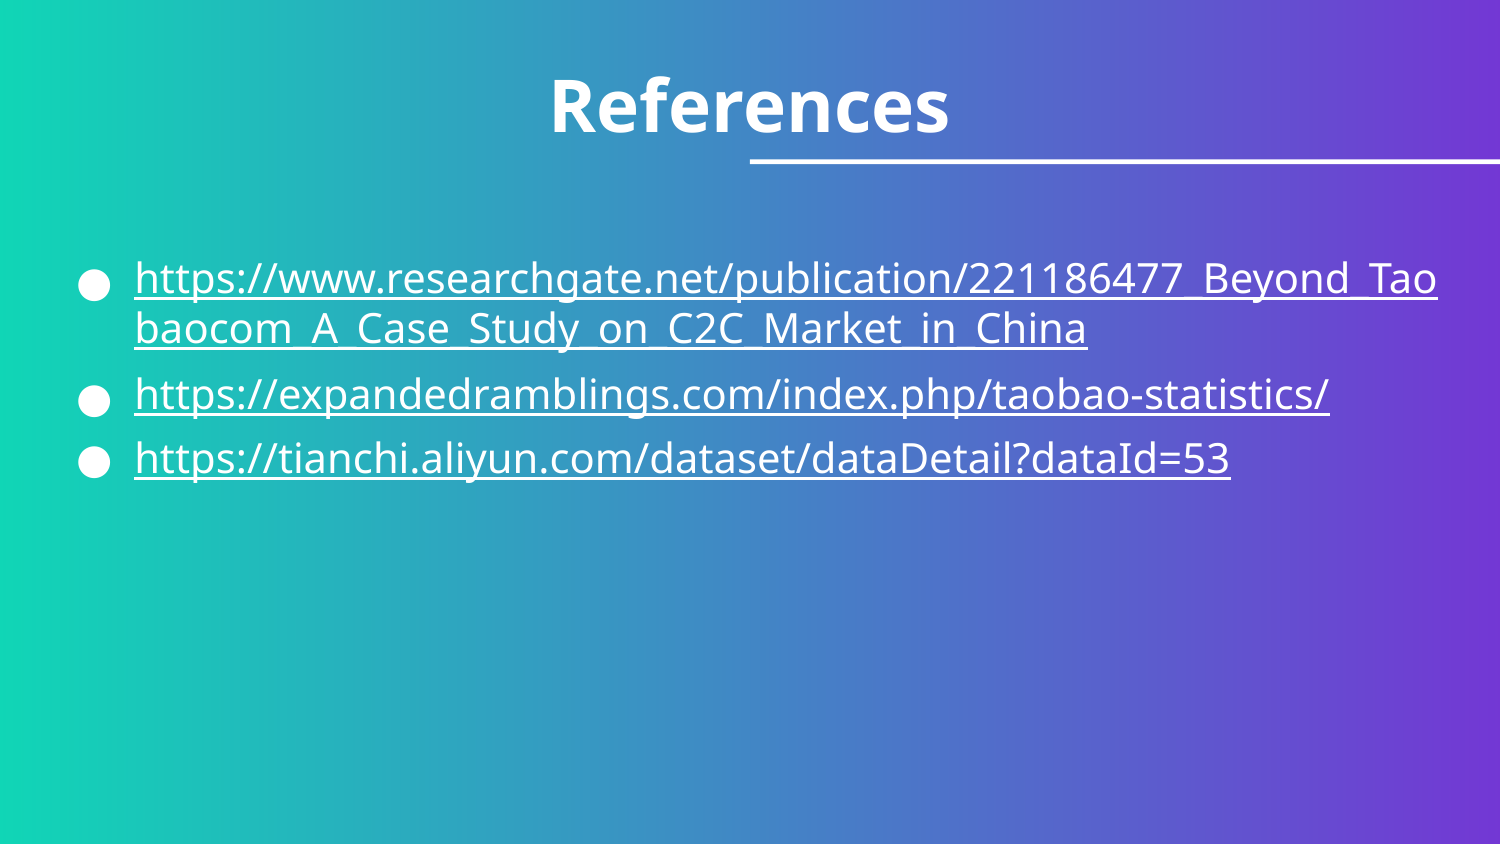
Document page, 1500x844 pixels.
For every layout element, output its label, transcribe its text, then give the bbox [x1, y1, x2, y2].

text_box https://www.researchgate.net/publication/221186477_Beyond_Taobaocom_A_Case_Study_on_C2C_Market_in_China https://expandedramblings.com/index.php/taobao-statistics/ https://tianchi.aliyun.com/dataset/dataDetail?dataId=53 [44, 228, 1456, 721]
title References [101, 22, 1399, 162]
